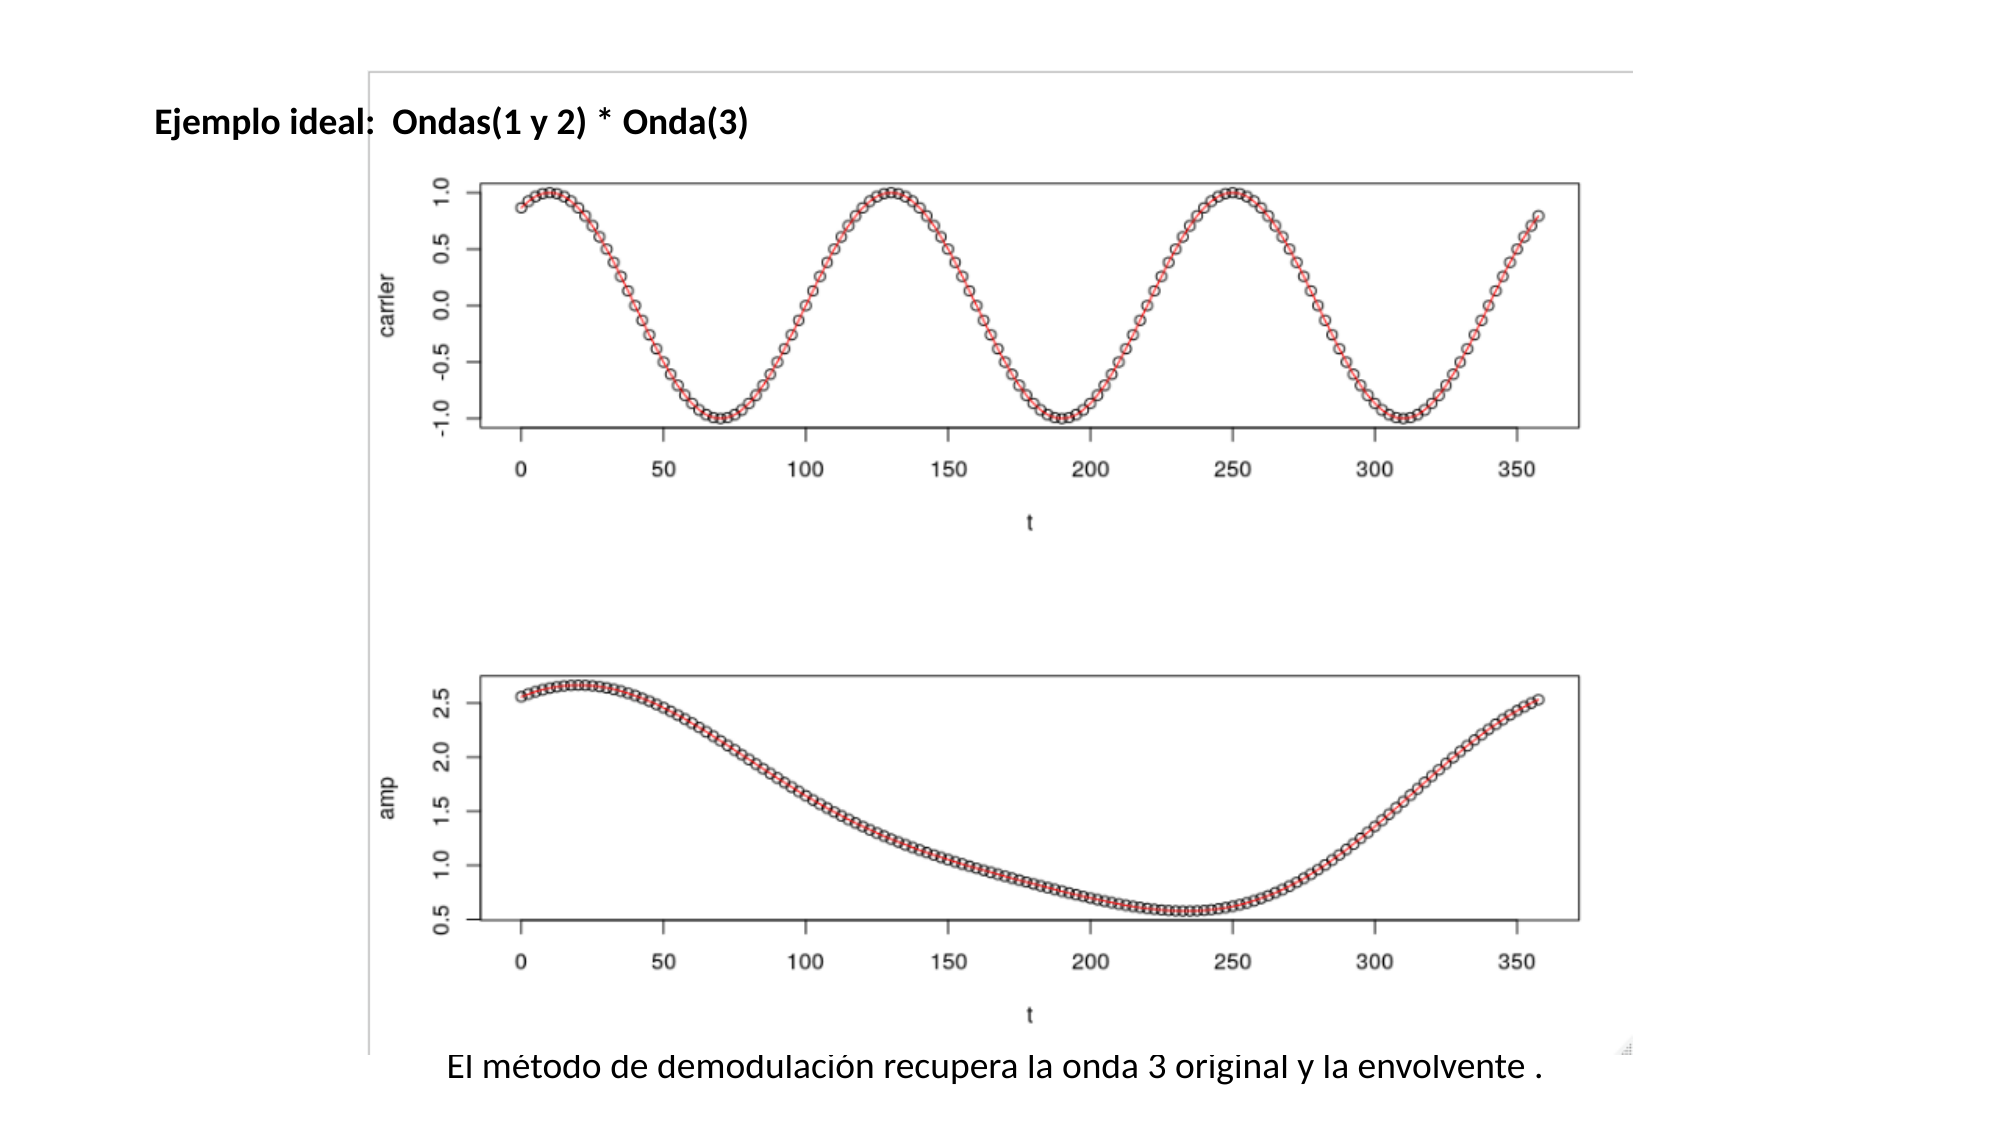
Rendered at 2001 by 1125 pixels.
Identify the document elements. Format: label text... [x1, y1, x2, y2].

text_box Ejemplo ideal: Ondas(1 y 2) * Onda(3) [139, 89, 367, 149]
text_box El método de demodulación recupera la onda 3 original y la envolvente . [233, 1033, 1766, 1094]
picture [367, 70, 1633, 1055]
